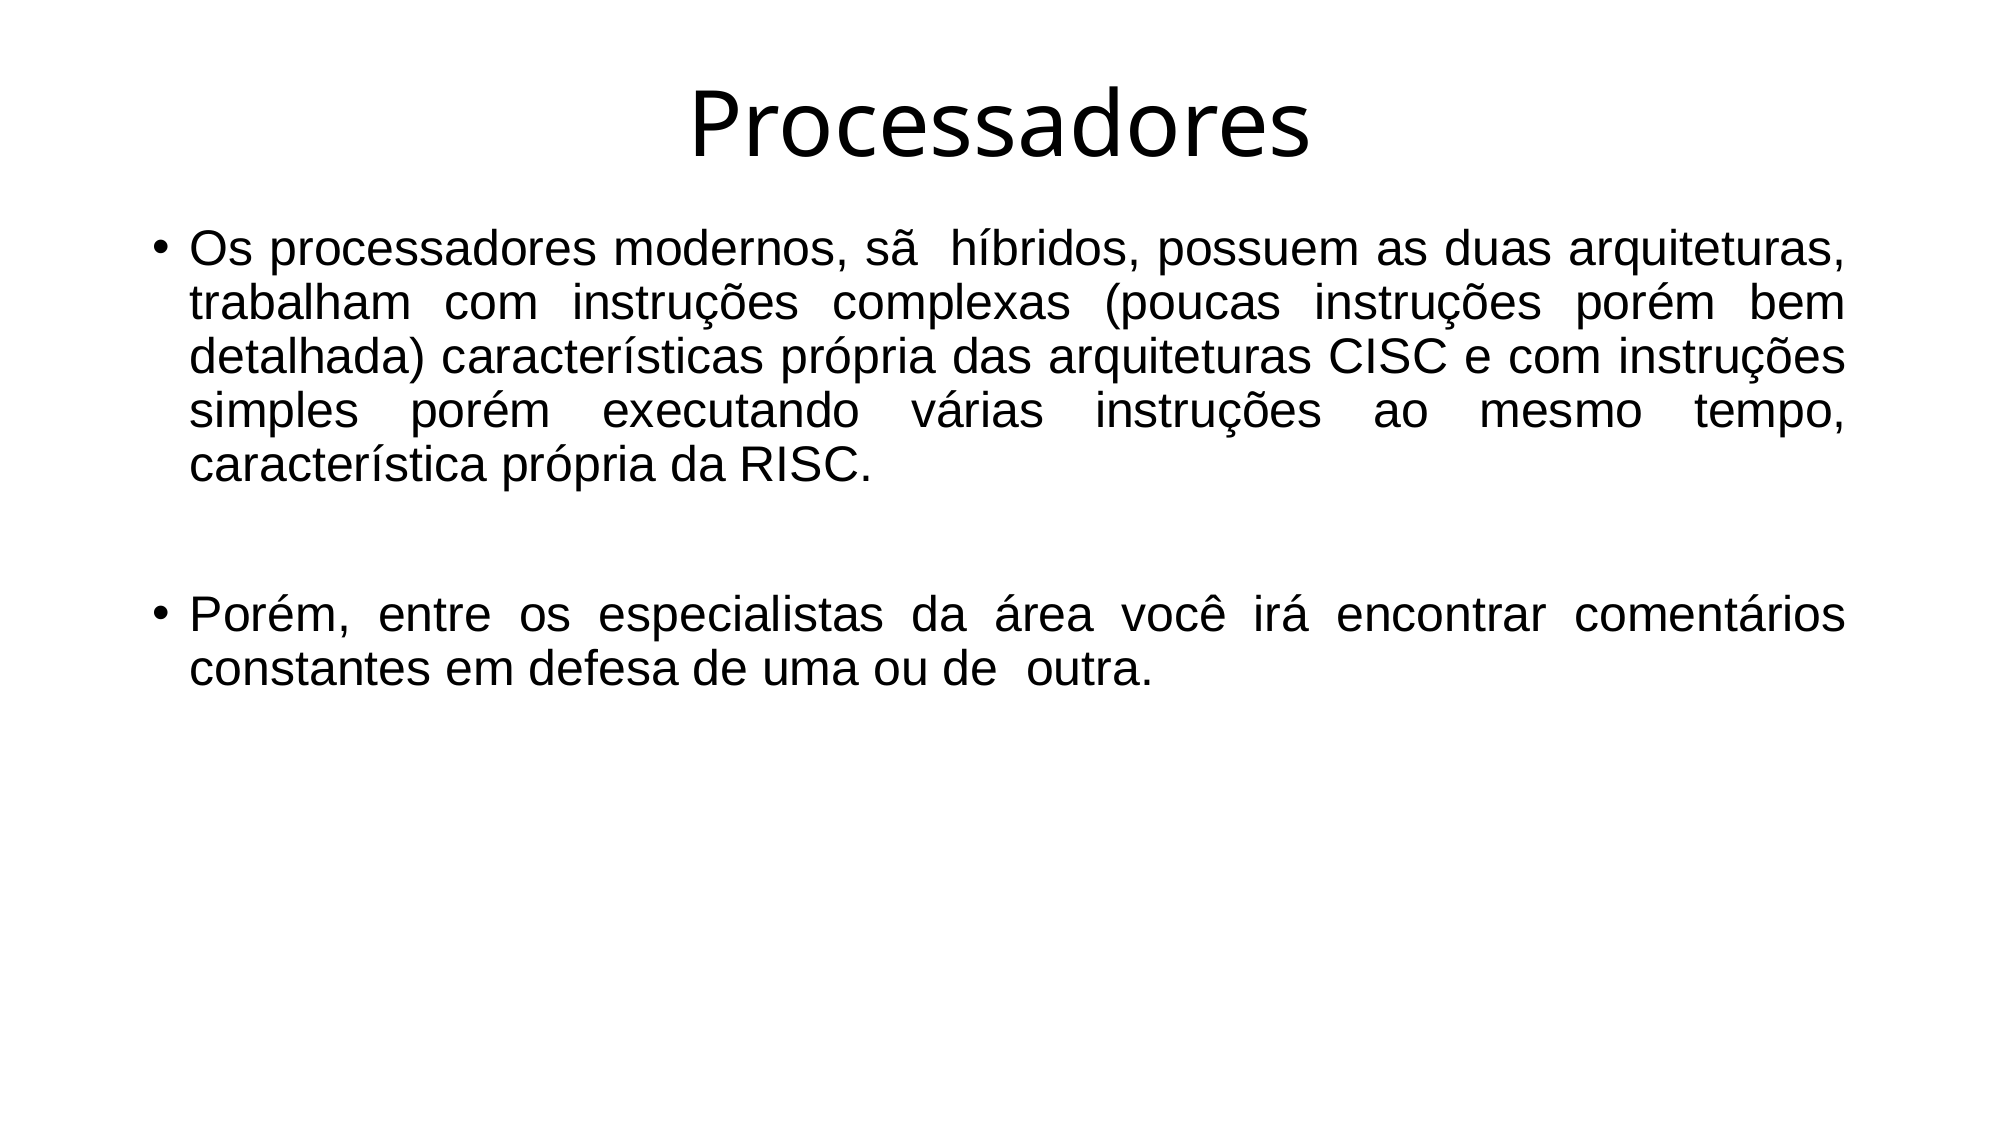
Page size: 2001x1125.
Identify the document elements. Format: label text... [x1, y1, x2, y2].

list Os processadores modernos, sã híbridos, possuem as duas arquiteturas, trabalham com instruções complexas (poucas instruções porém bem detalhada) características própria das arquiteturas CISC e com instruções simples porém executando várias instruções ao mesmo tempo, característica própria da RISC. Porém, entre os especialistas da área você irá encontrar comentários constantes em defesa de uma ou de outra. [137, 215, 1863, 1014]
title Processadores [137, 18, 1863, 215]
